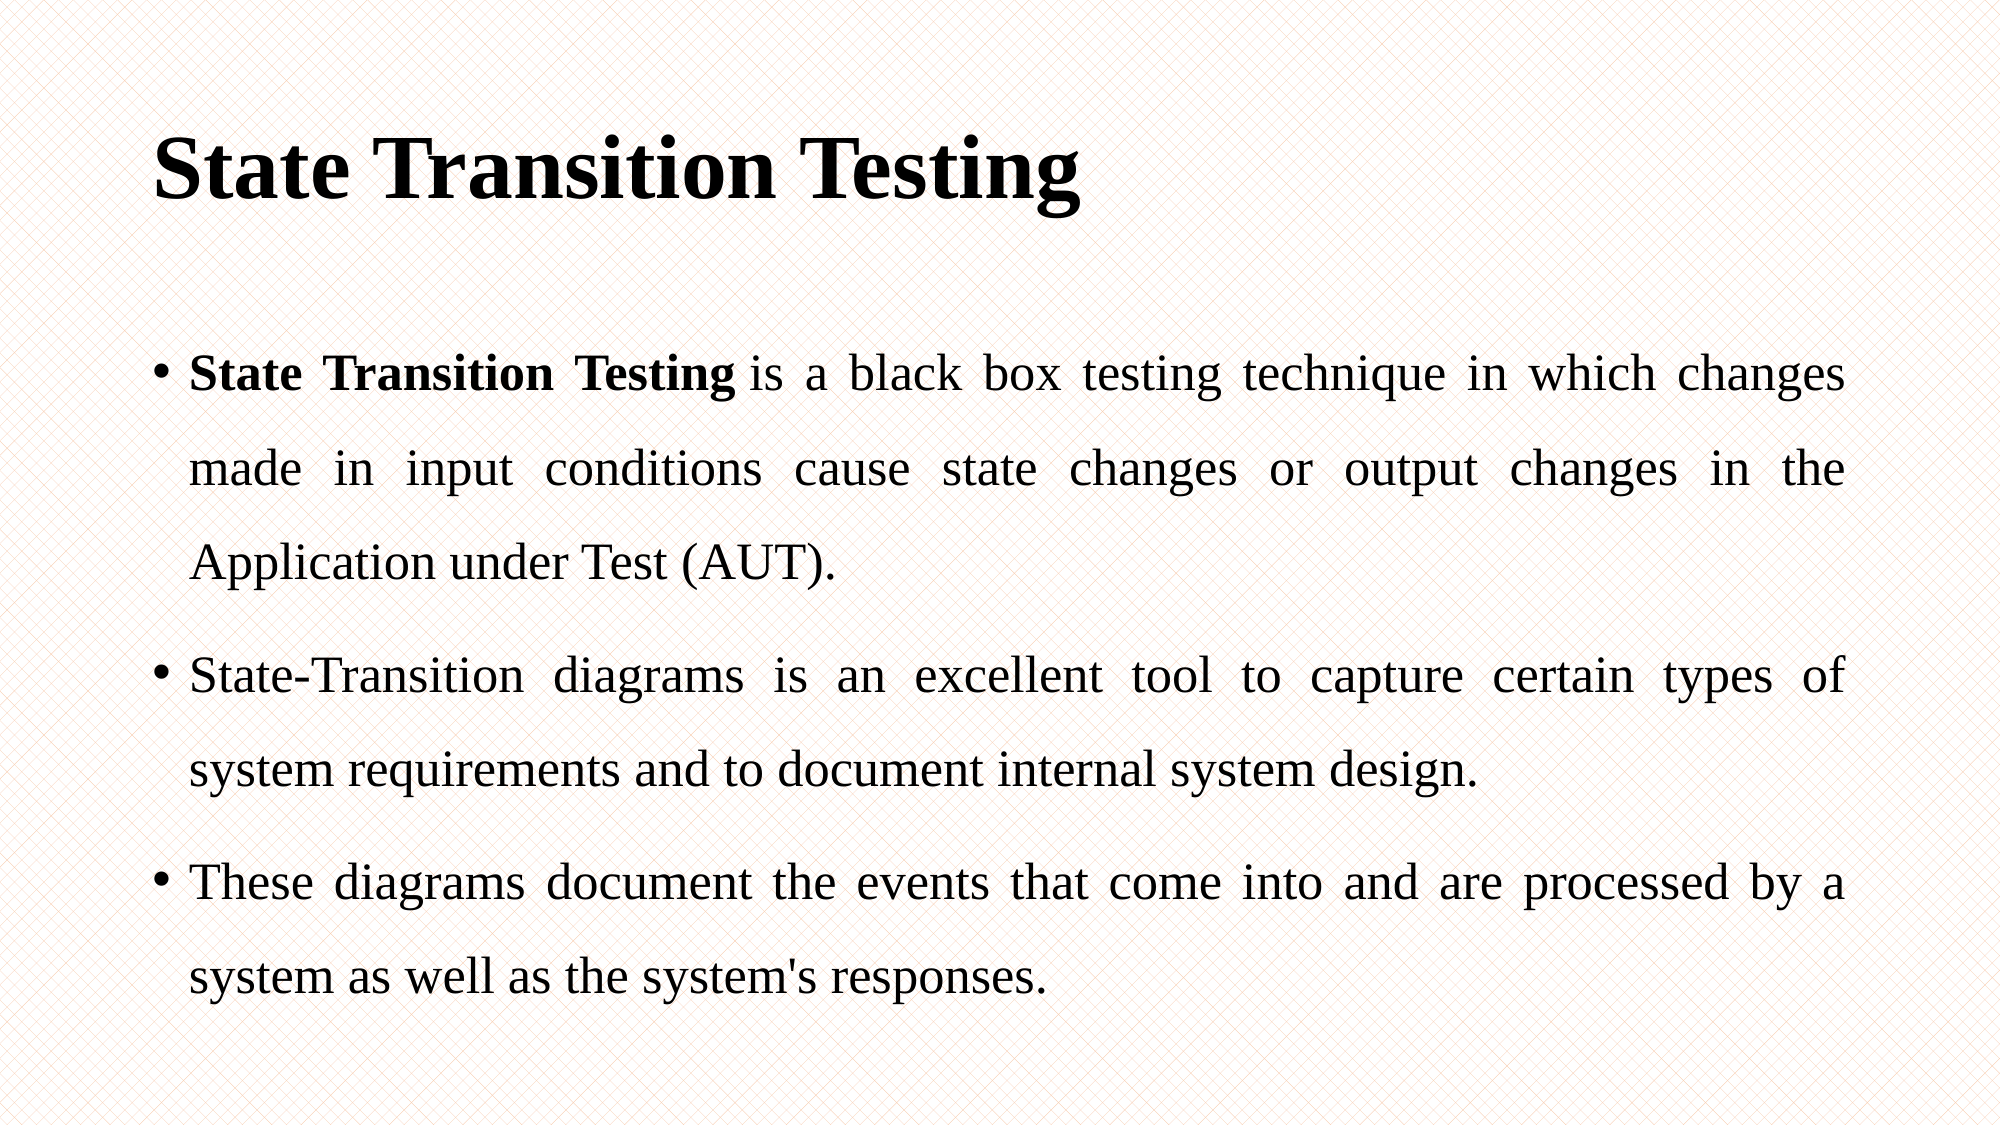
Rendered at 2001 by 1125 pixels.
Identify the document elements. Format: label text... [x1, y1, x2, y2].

title State Transition Testing [137, 59, 1863, 278]
list State Transition Testing is a black box testing technique in which changes made in input conditions cause state changes or output changes in the Application under Test (AUT). State-Transition diagrams is an excellent tool to capture certain types of system requirements and to document internal system design. These diagrams document the events that come into and are processed by a system as well as the system's responses. [137, 299, 1863, 1014]
